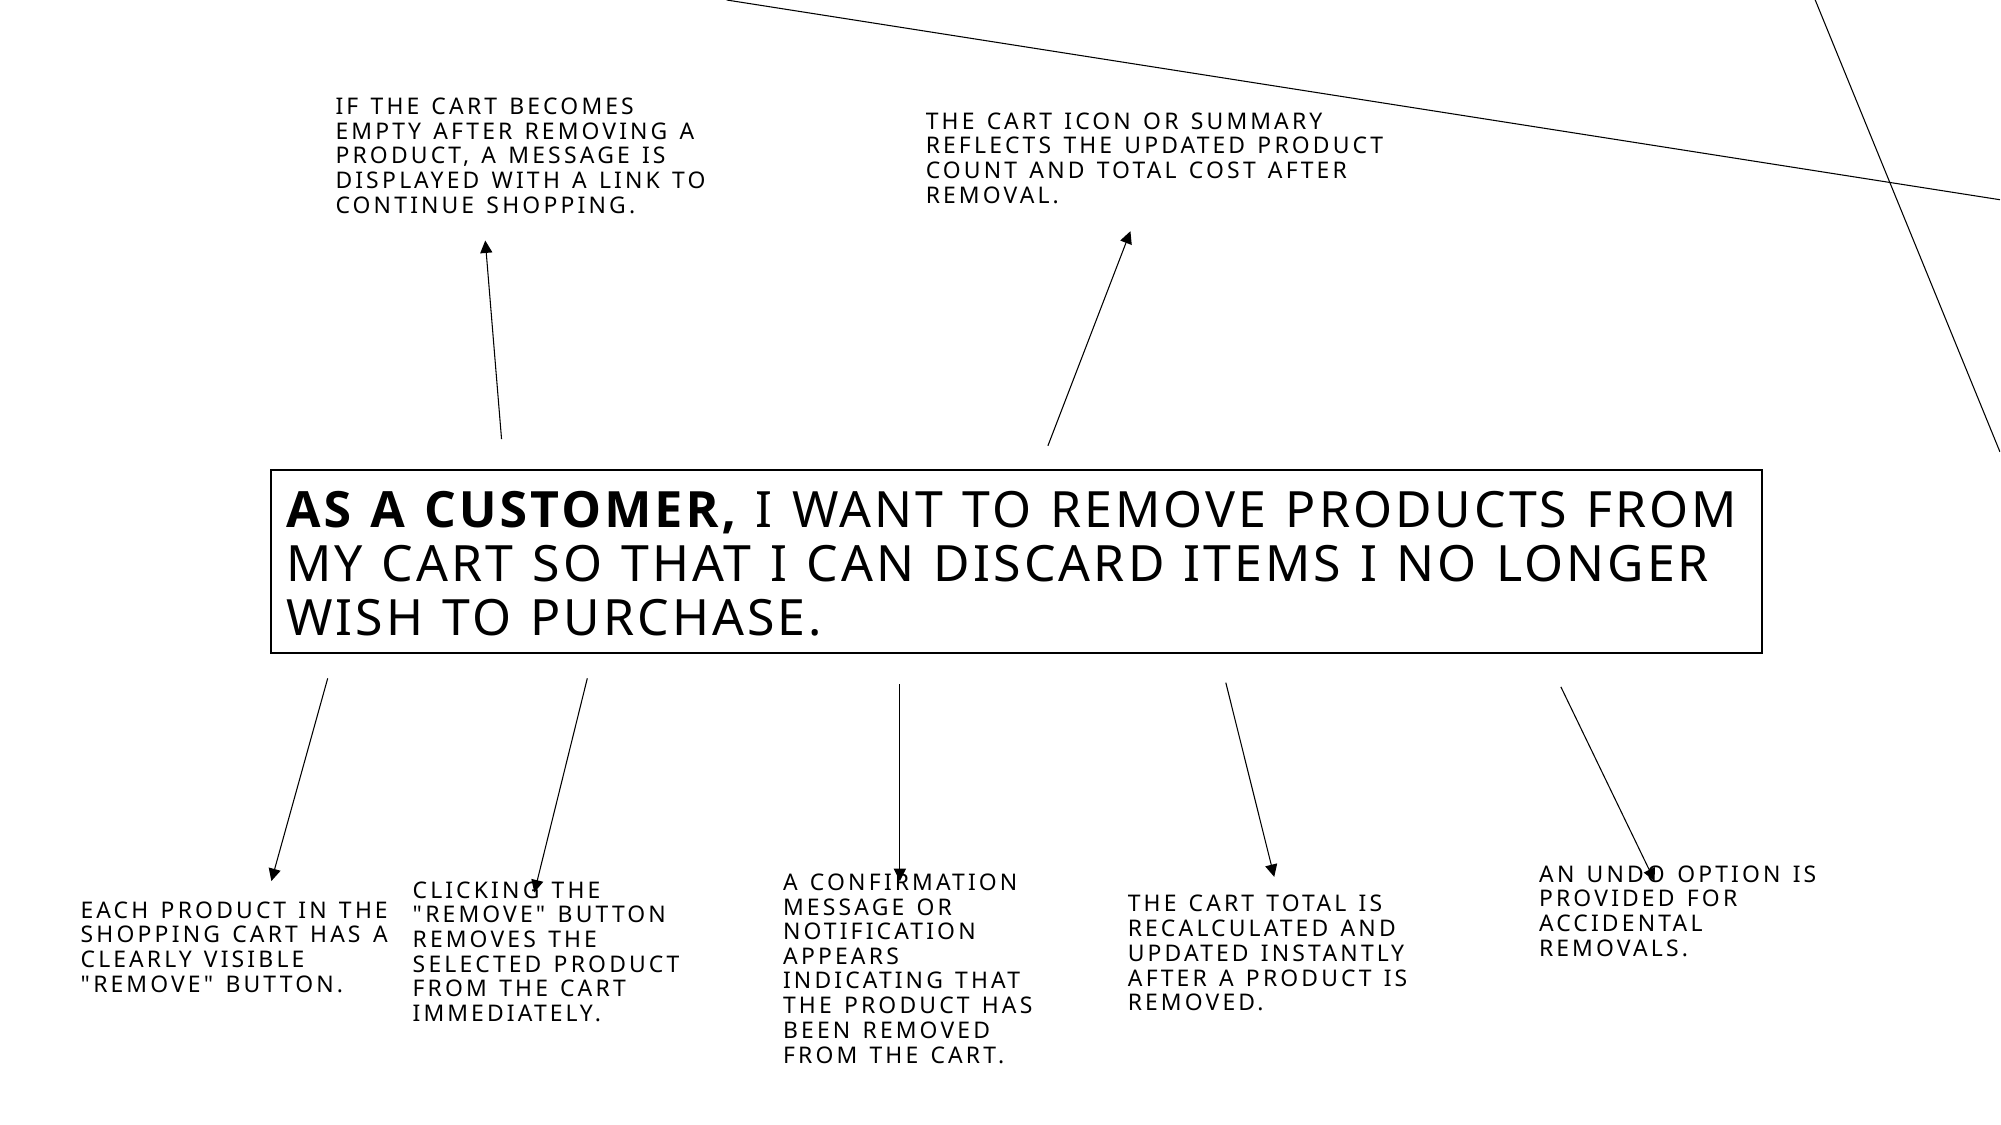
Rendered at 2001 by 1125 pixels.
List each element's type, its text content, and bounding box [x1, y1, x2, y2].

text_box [1225, 682, 1275, 877]
text_box The cart icon or summary reflects the updated product count and total cost after removal. [910, 101, 1419, 216]
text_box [1047, 231, 1131, 446]
text_box An undo option is provided for accidental removals. [1524, 882, 1870, 969]
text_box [1560, 686, 1655, 882]
text_box A confirmation message or notification appears indicating that the product has been removed from the cart. [768, 892, 1090, 1076]
text_box The cart total is recalculated and updated instantly after a product is removed. [1112, 892, 1459, 1024]
text_box Each product in the shopping cart has a clearly visible "Remove" button. [65, 892, 397, 1005]
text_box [271, 678, 328, 882]
title As a customer, I want to remove products from my cart so that I can discard items I no longer wish to purchase. [270, 469, 1763, 654]
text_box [534, 678, 588, 893]
text_box Clicking the "Remove" button removes the selected product from the cart immediately. [397, 892, 756, 1035]
text_box If the cart becomes empty after removing a product, a message is displayed with a link to continue shopping. [320, 90, 729, 226]
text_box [485, 240, 502, 440]
